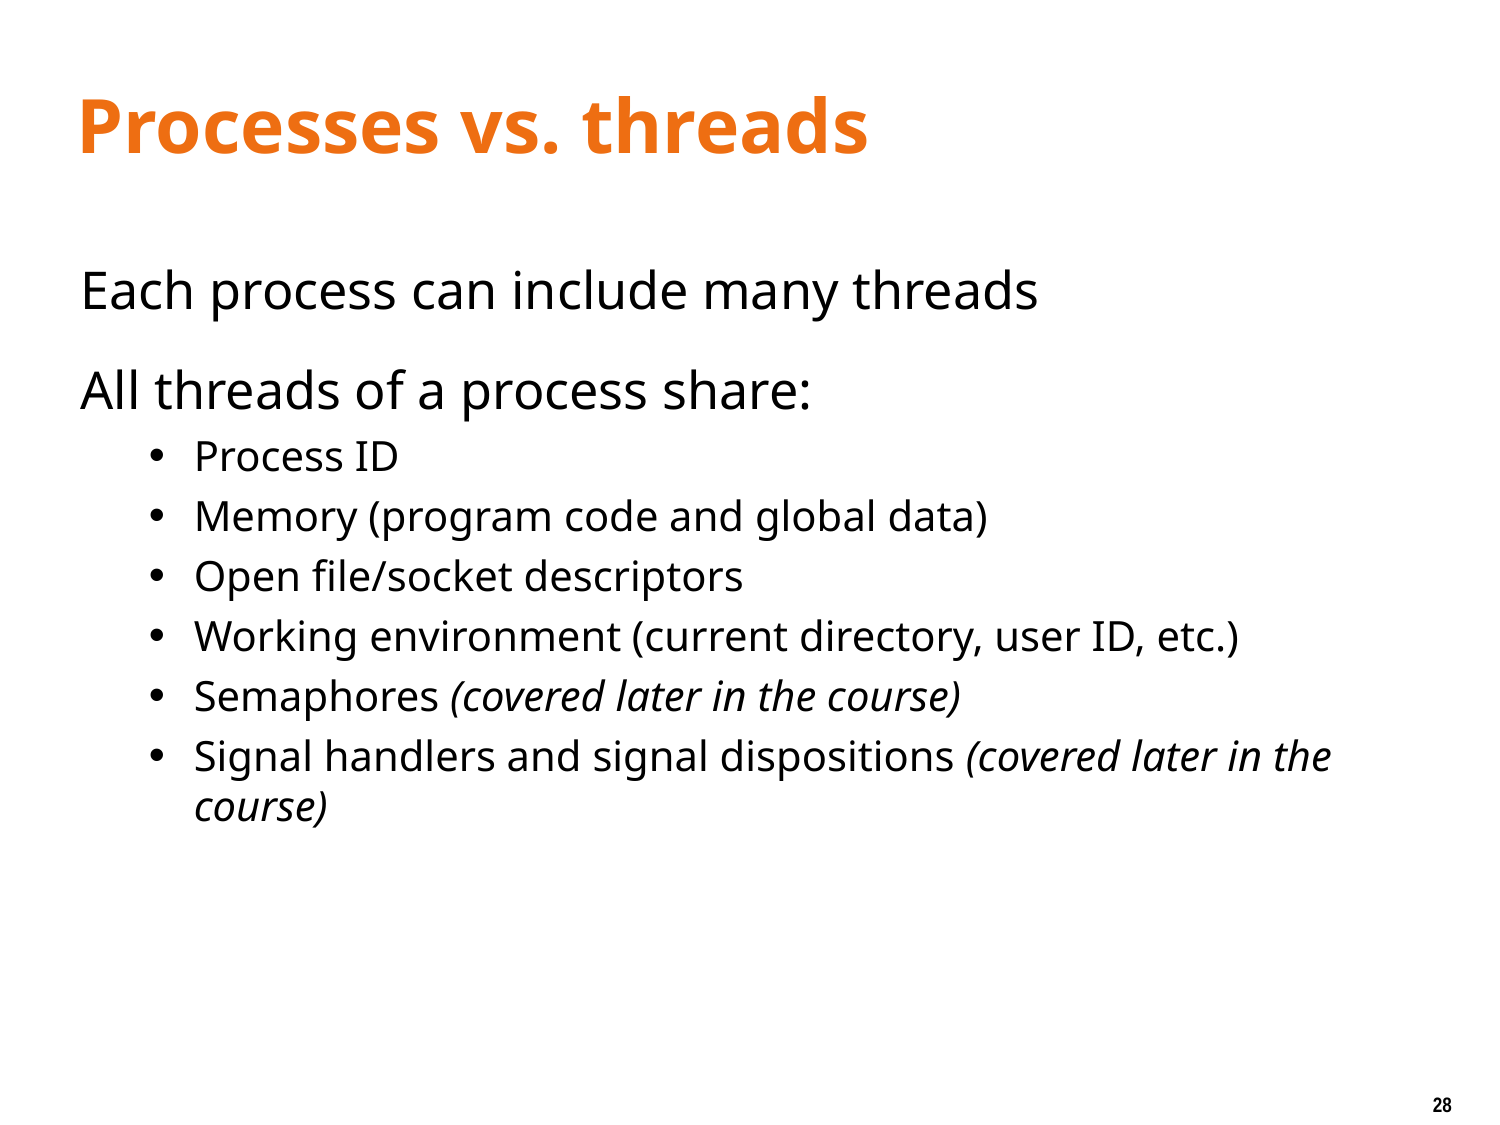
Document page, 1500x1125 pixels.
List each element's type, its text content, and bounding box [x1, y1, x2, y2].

list Each process can include many threads All threads of a process share: Process ID Memory (program code and global data) Open file/socket descriptors Working environment (current directory, user ID, etc.) Semaphores (covered later in the course) Signal handlers and signal dispositions (covered later in the course) [61, 249, 1438, 1063]
title Processes vs. threads [61, 60, 1438, 187]
